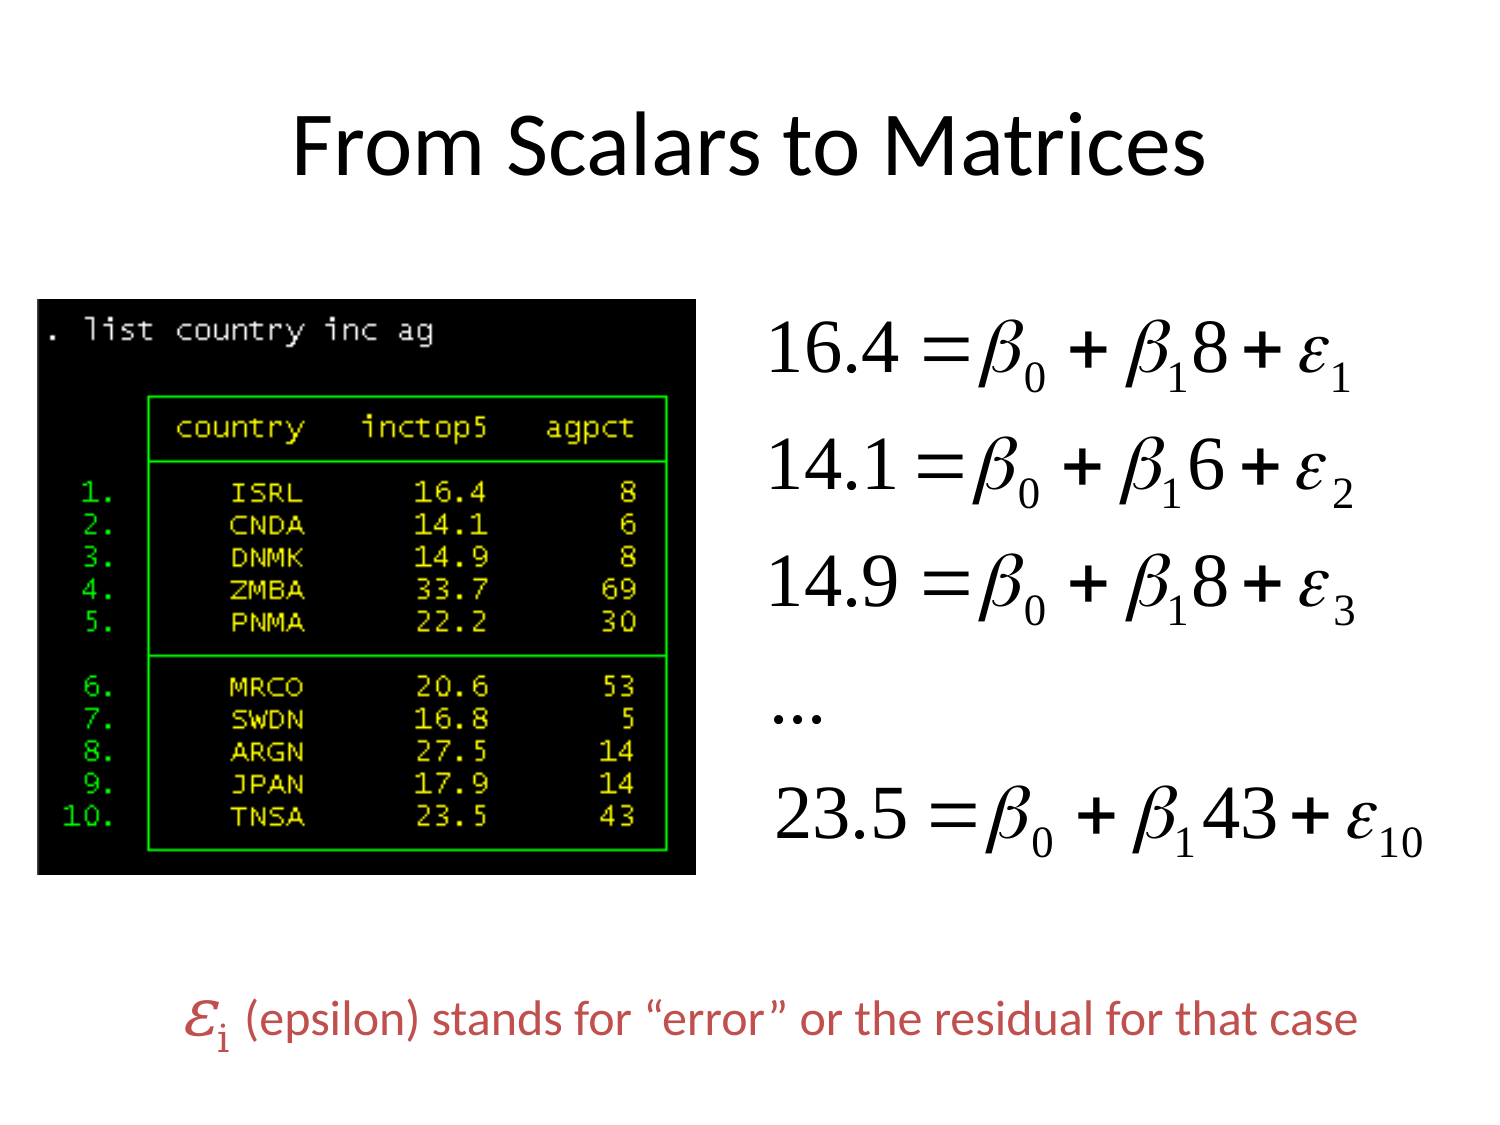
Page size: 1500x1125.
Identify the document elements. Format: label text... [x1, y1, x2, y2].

picture [37, 299, 696, 876]
title From Scalars to Matrices [75, 45, 1425, 233]
text_box εi (epsilon) stands for “error” or the residual for that case [137, 961, 1400, 1068]
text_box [762, 299, 1434, 876]
